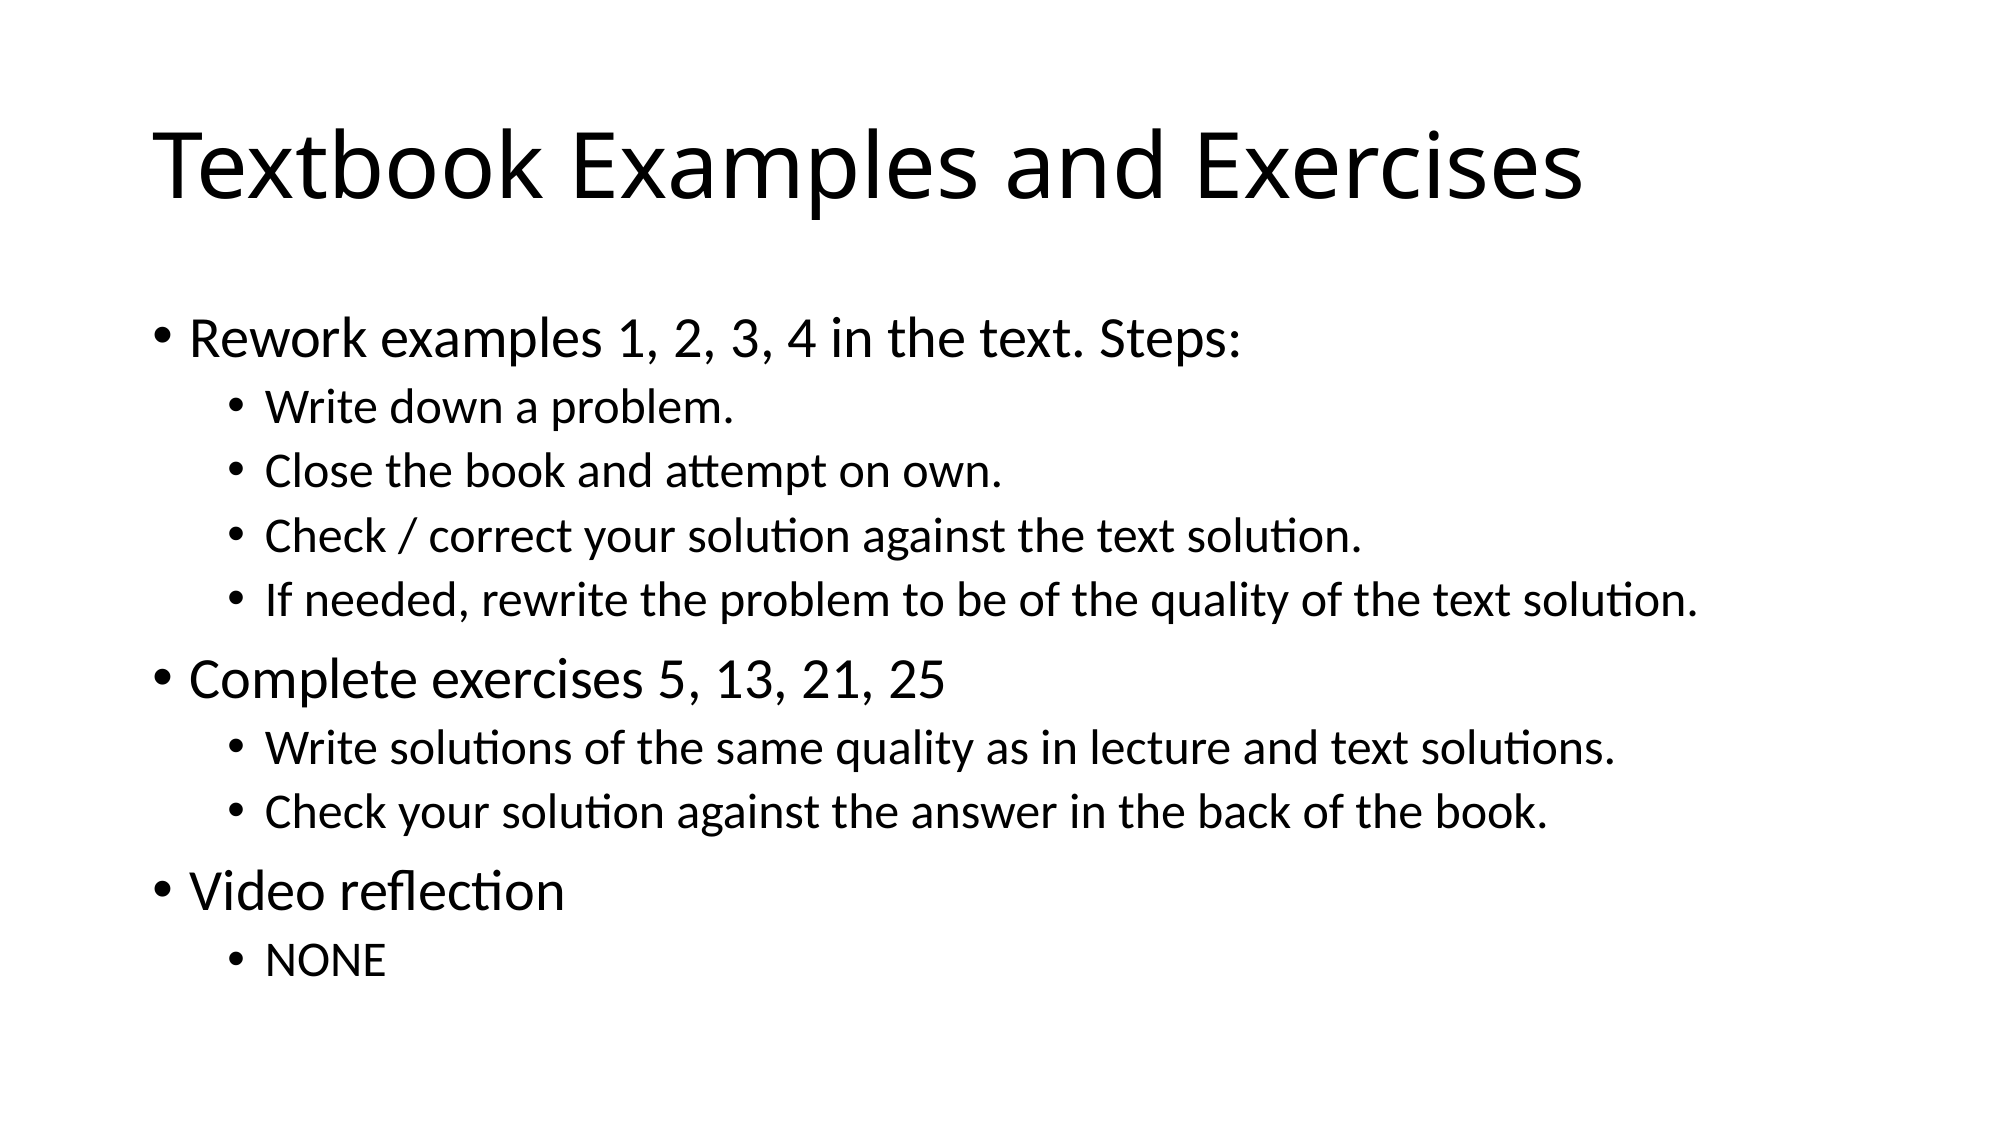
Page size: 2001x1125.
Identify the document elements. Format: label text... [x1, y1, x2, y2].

title Textbook Examples and Exercises [137, 59, 1863, 278]
list Rework examples 1, 2, 3, 4 in the text. Steps: Write down a problem. Close the book and attempt on own. Check / correct your solution against the text solution. If needed, rewrite the problem to be of the quality of the text solution. Complete exercises 5, 13, 21, 25 Write solutions of the same quality as in lecture and text solutions. Check your solution against the answer in the back of the book. Video reflection NONE [137, 299, 1863, 1014]
